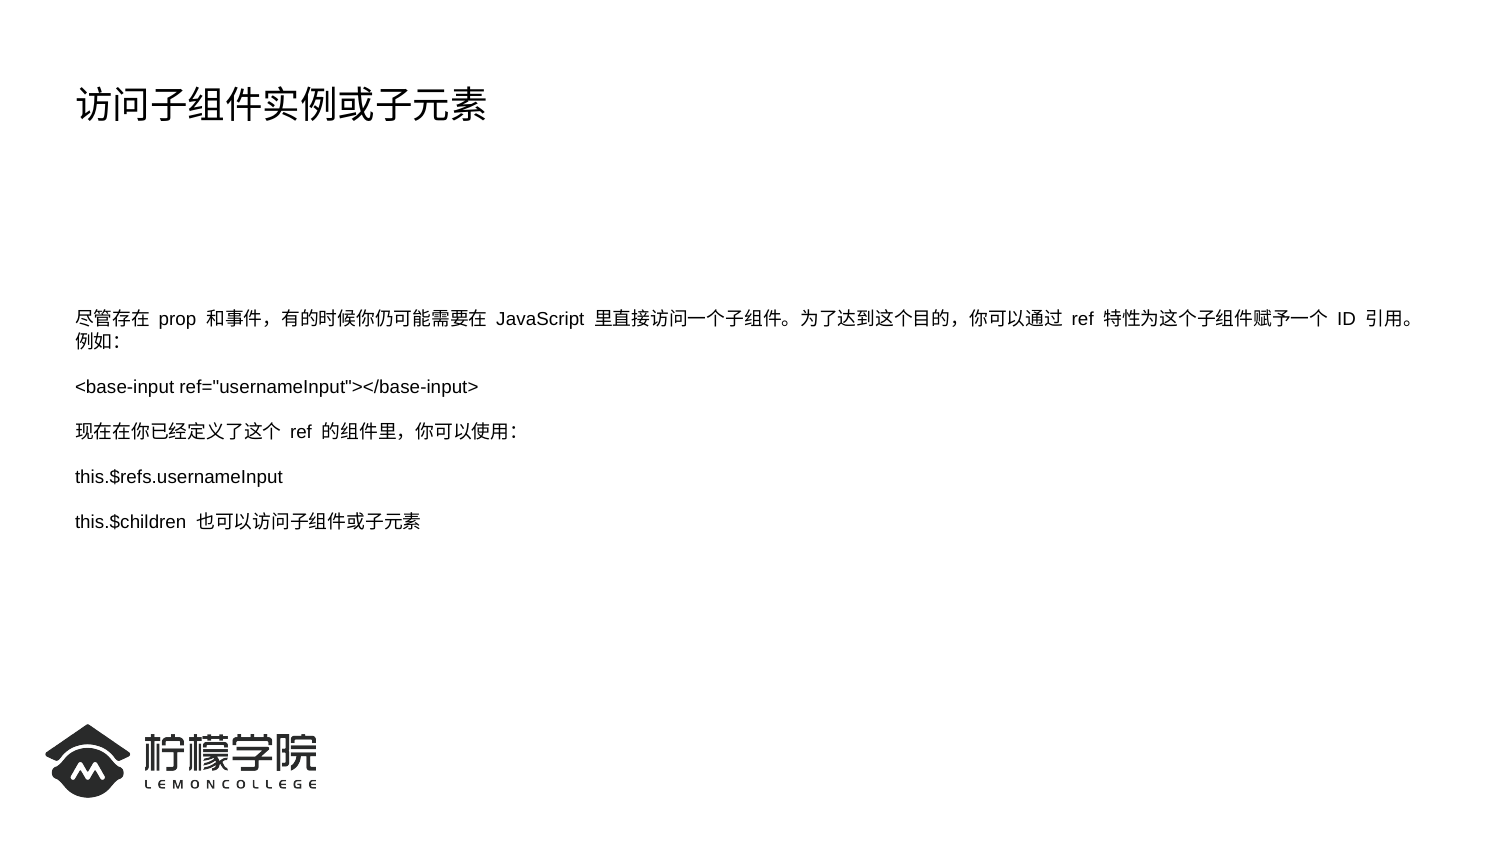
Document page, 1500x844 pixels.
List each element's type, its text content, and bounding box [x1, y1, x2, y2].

title 访问子组件实例或子元素 [75, 33, 1425, 175]
subtitle 尽管存在 prop 和事件，有的时候你仍可能需要在 JavaScript 里直接访问一个子组件。为了达到这个目的，你可以通过 ref 特性为这个子组件赋予一个 ID 引用。例如： <base-input ref="usernameInput"></base-input> 现在在你已经定义了这个 ref 的组件里，你可以使用： this.$refs.usernameInput this.$children 也可以访问子组件或子元素 [75, 197, 1425, 687]
picture [42, 720, 318, 800]
